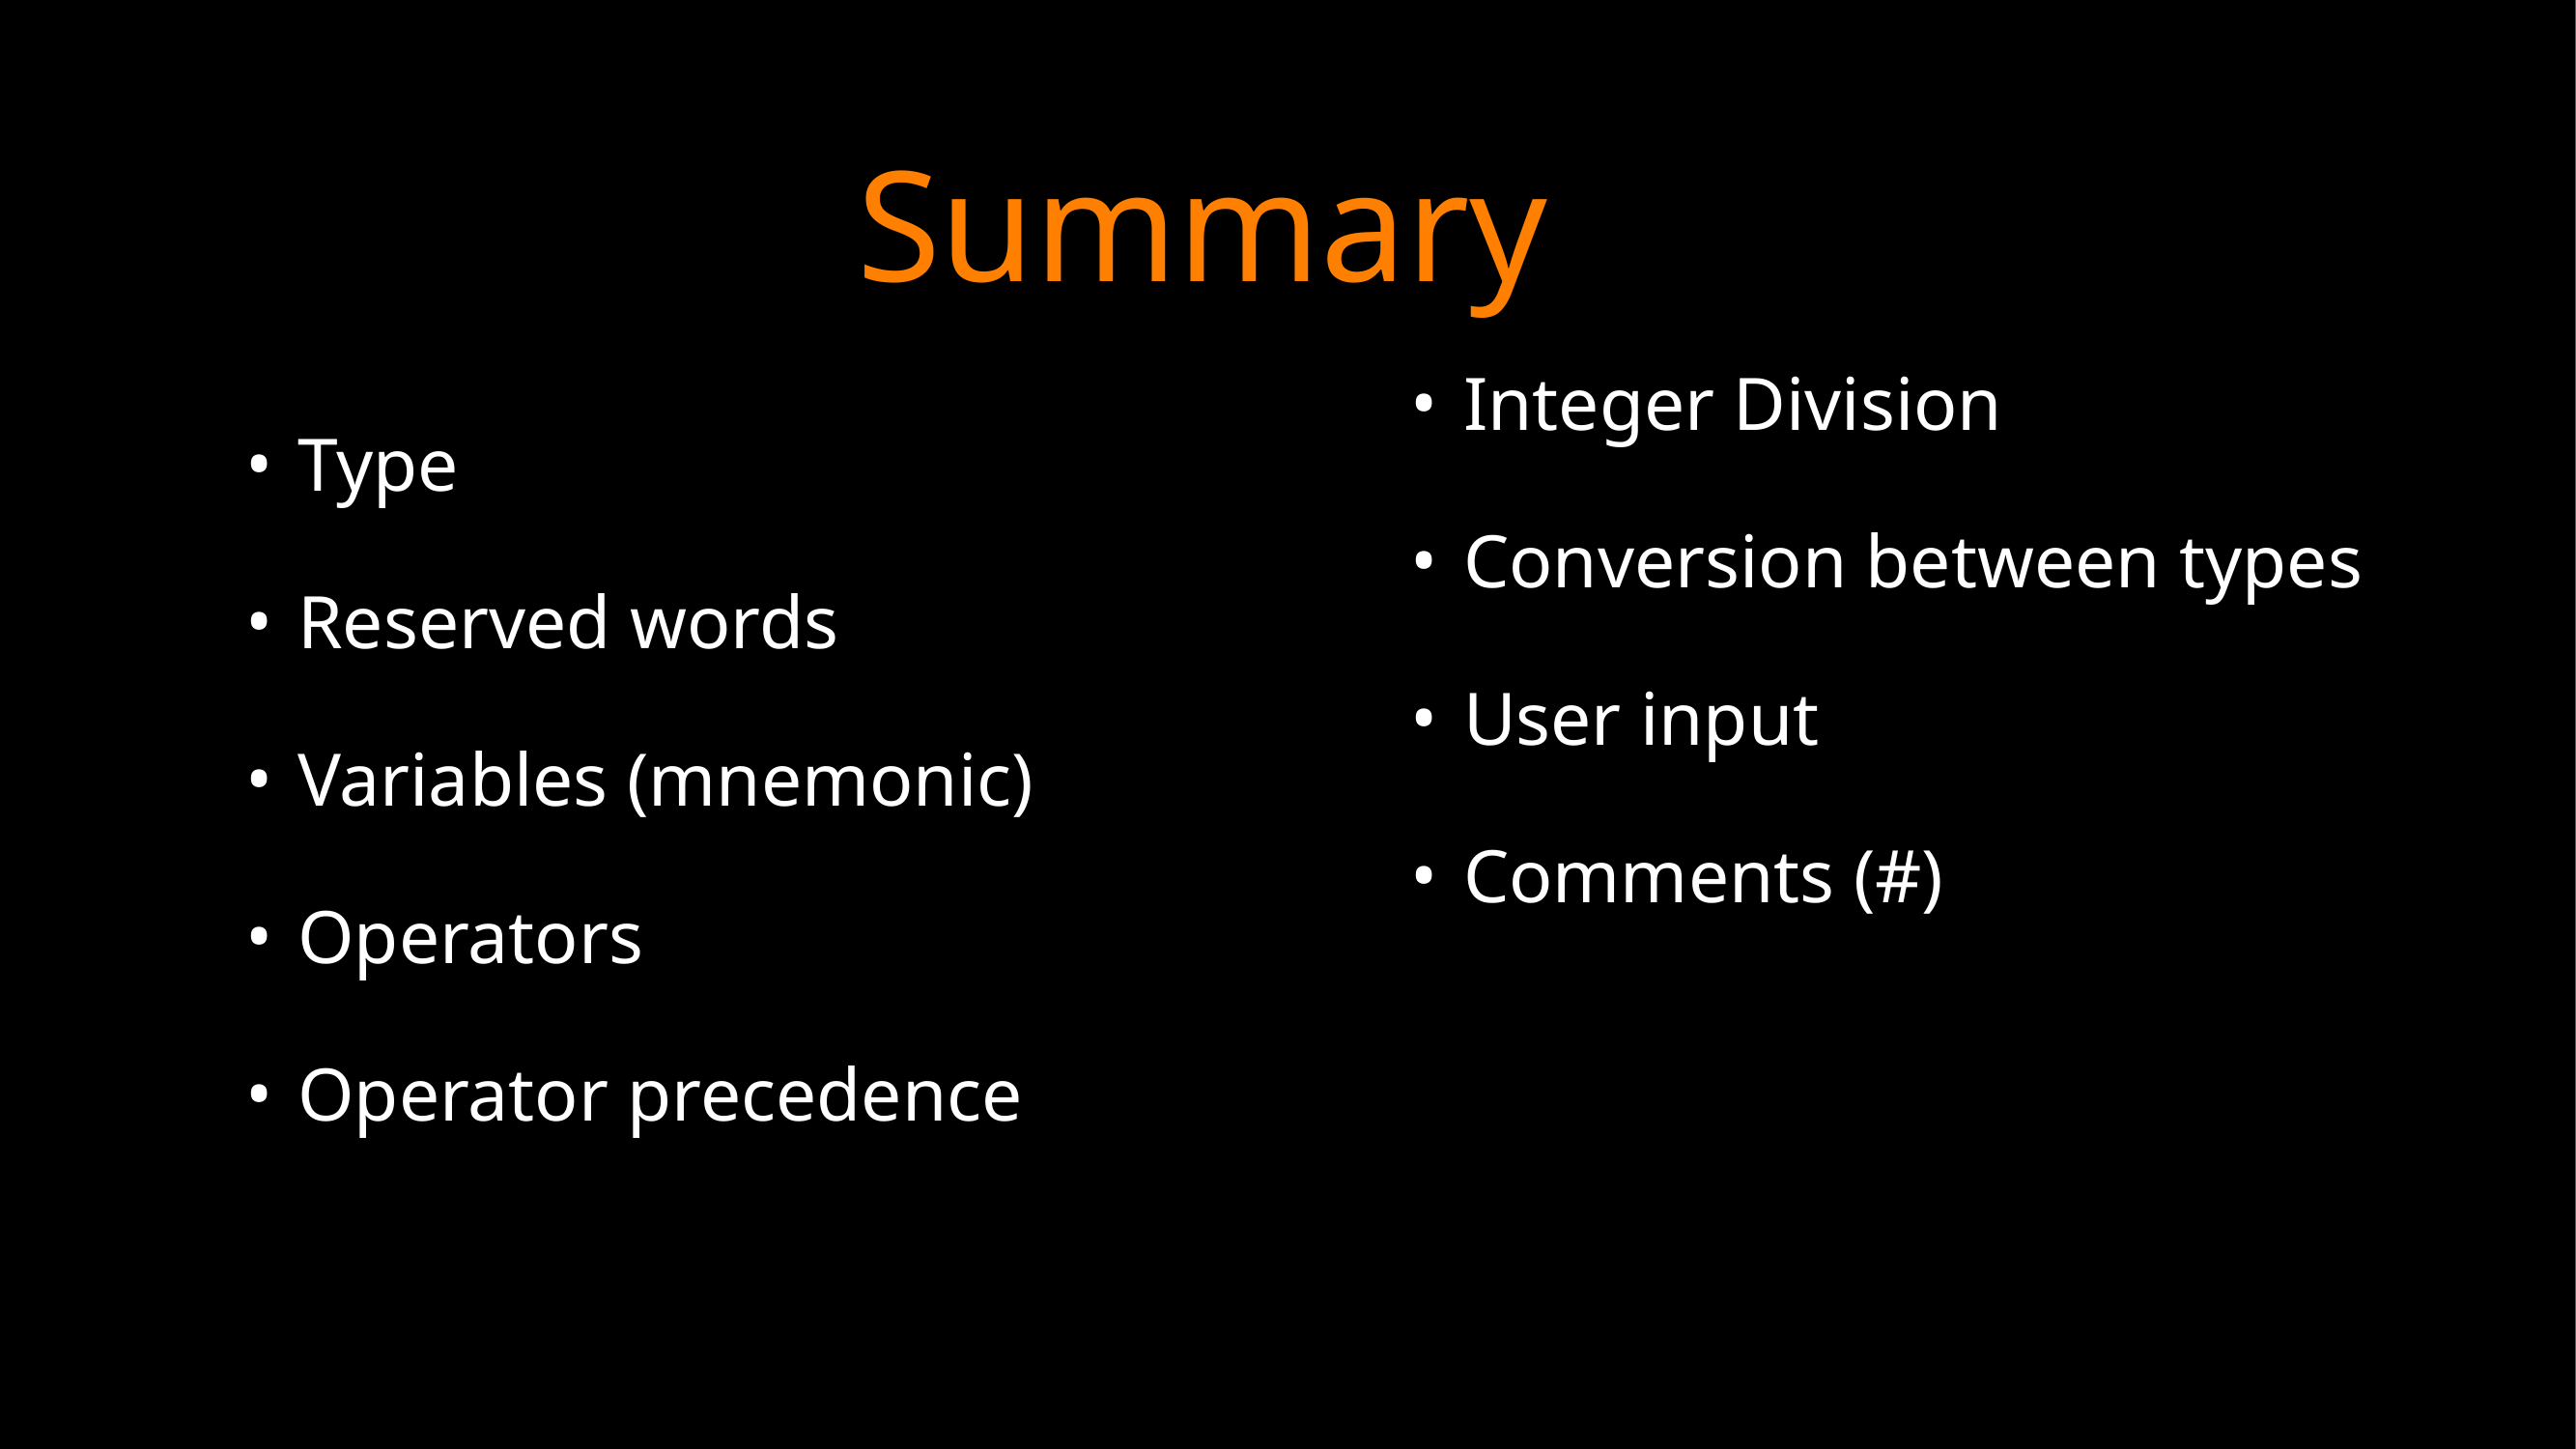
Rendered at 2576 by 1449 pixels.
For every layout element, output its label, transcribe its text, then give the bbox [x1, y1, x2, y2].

title Summary [99, 38, 2307, 403]
list Integer Division Conversion between types User input Comments (#) [1348, 352, 2441, 1208]
list Type Reserved words Variables (mnemonic) Operators Operator precedence [183, 412, 1275, 1317]
